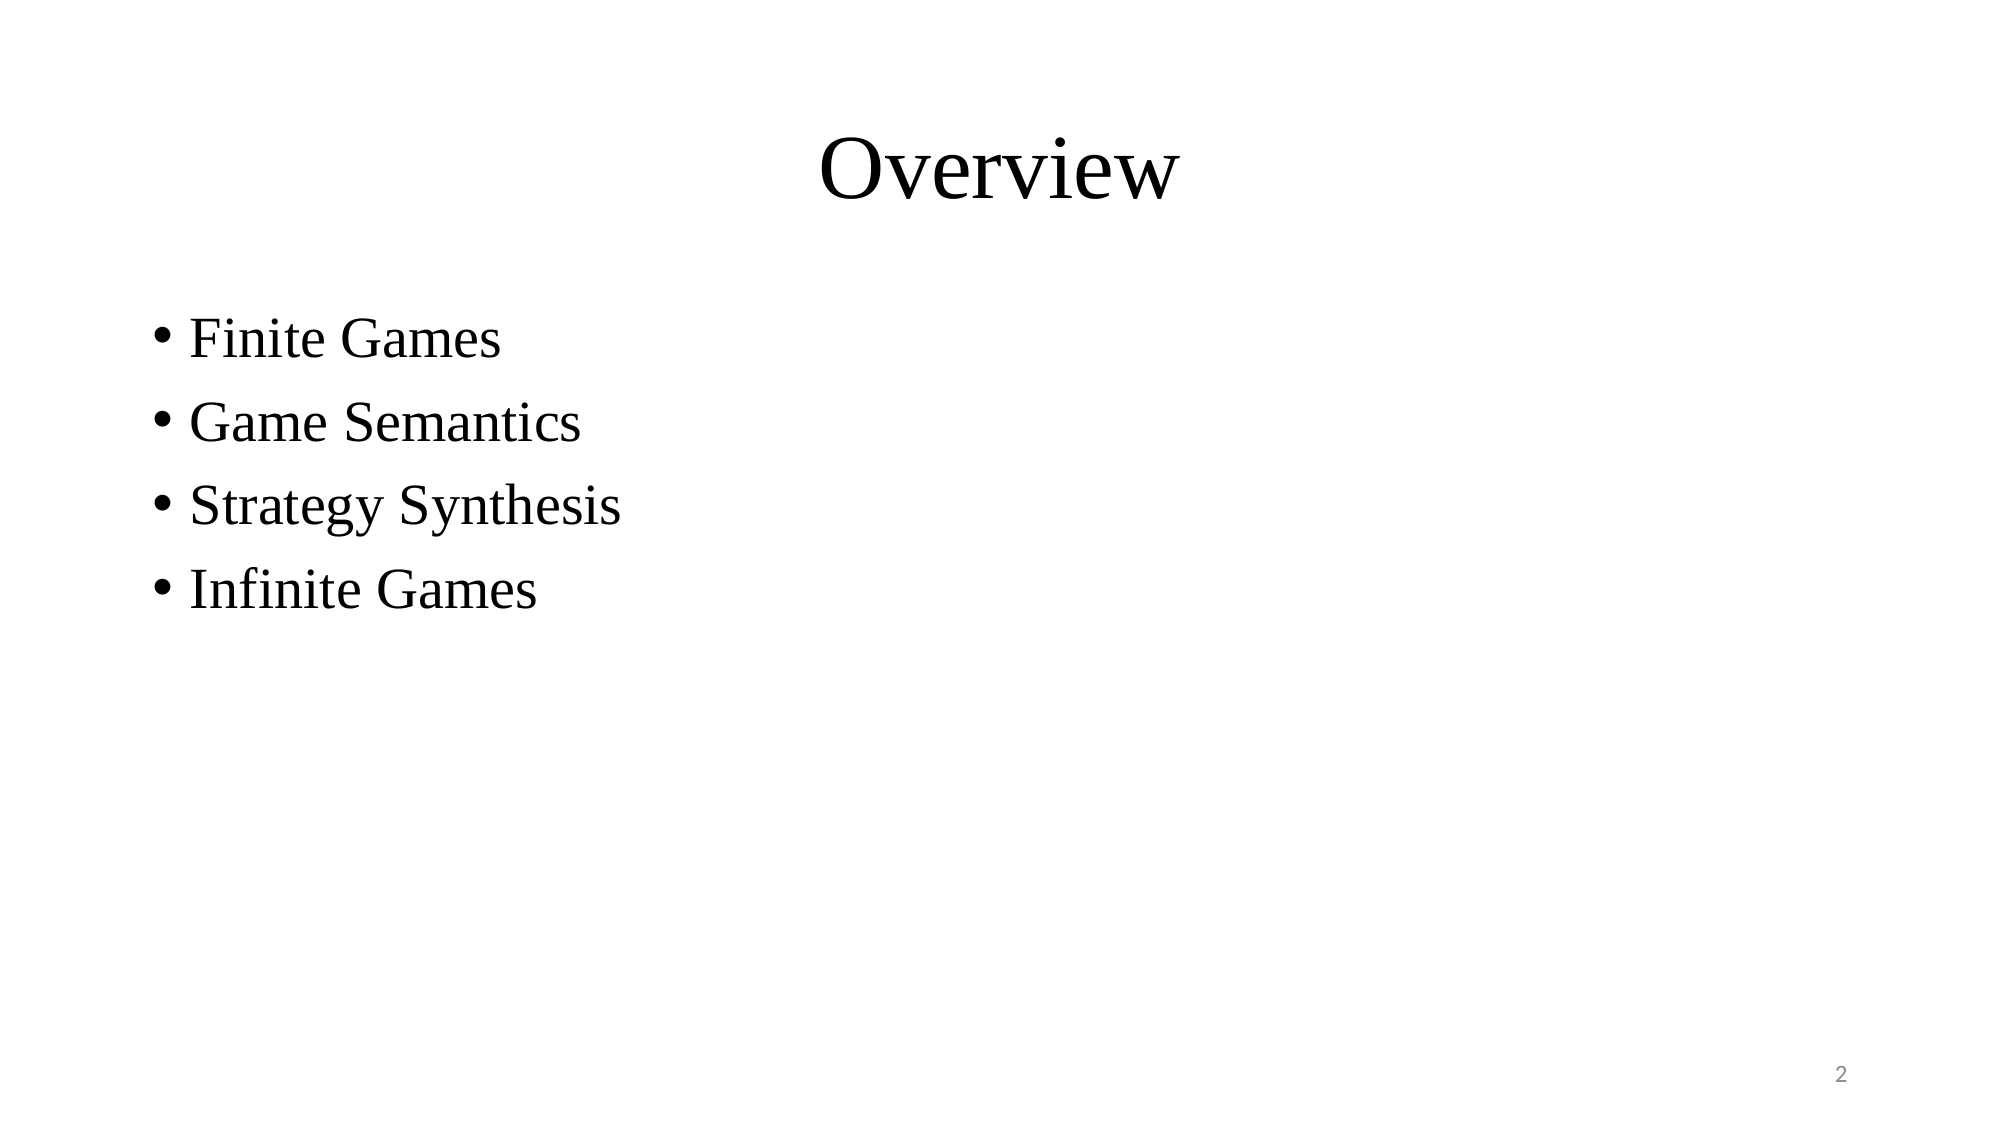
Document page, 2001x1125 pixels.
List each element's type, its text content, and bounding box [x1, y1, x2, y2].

slide_number 2 [1412, 1042, 1863, 1103]
title Overview [137, 59, 1863, 278]
list Finite Games Game Semantics Strategy Synthesis Infinite Games [137, 299, 1863, 1014]
